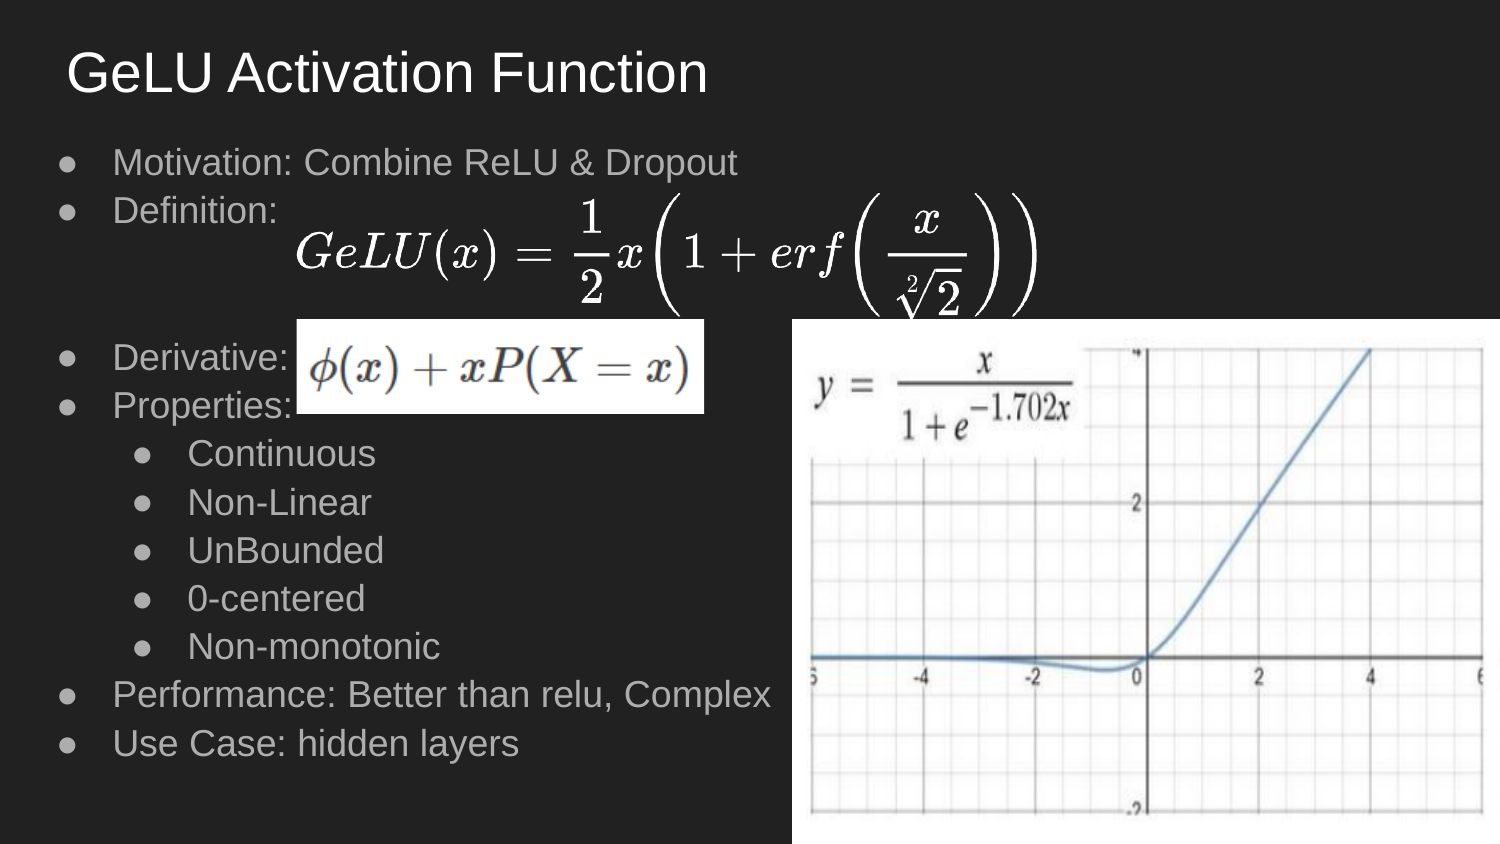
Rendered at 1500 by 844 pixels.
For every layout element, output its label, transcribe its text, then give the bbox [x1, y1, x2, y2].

title GeLU Activation Function [51, 26, 1449, 120]
list Motivation: Combine ReLU & Dropout Definition: Derivative: Properties: Continuous Non-Linear UnBounded 0-centered Non-monotonic Performance: Better than relu, Complex Use Case: hidden layers [22, 120, 1449, 820]
picture [296, 193, 1500, 844]
